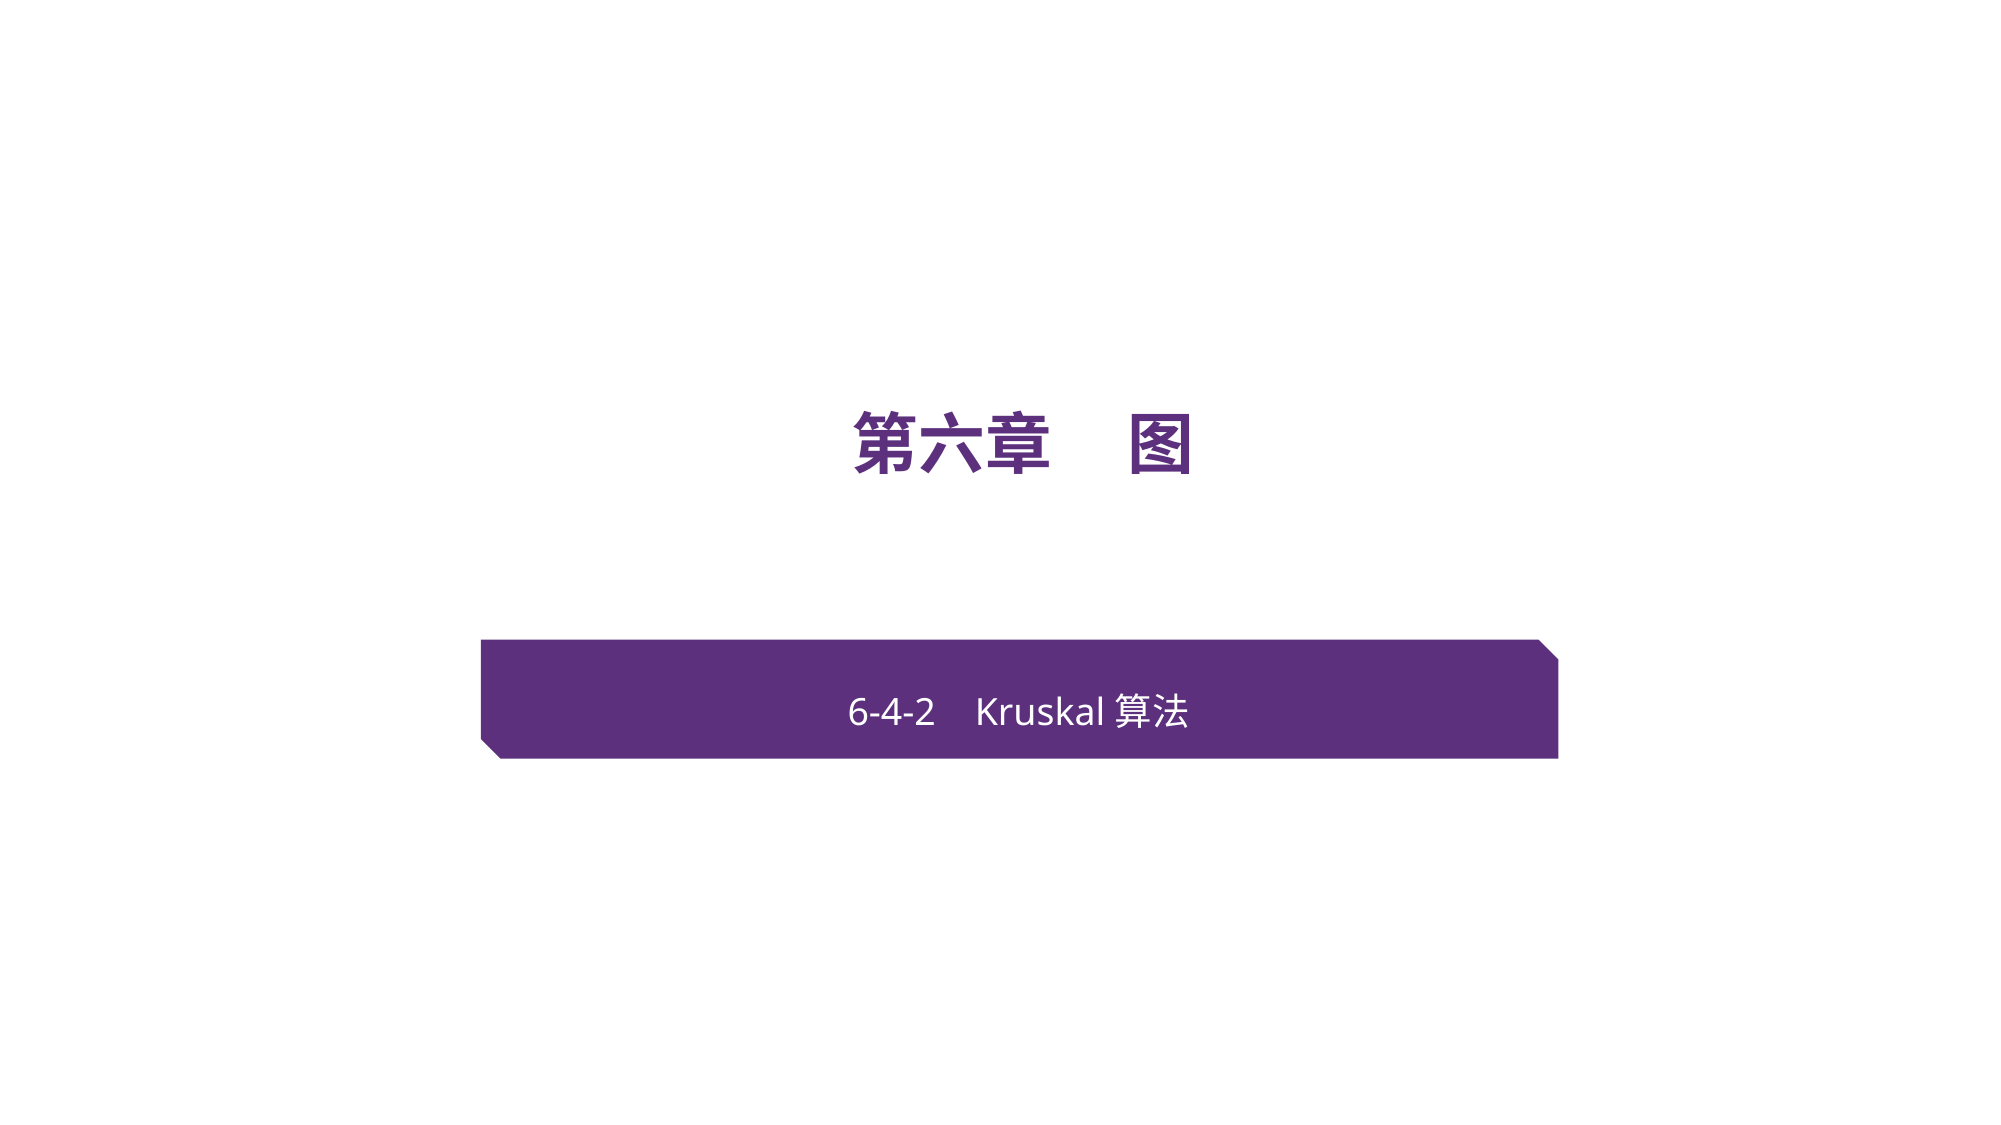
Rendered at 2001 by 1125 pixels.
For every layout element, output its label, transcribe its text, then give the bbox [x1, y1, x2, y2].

text_box [479, 638, 1560, 760]
text_box 6-4-2 Kruskal算法 [554, 658, 1483, 741]
text_box v [382, 326, 1644, 550]
text_box 第六章 图 [469, 394, 1578, 489]
